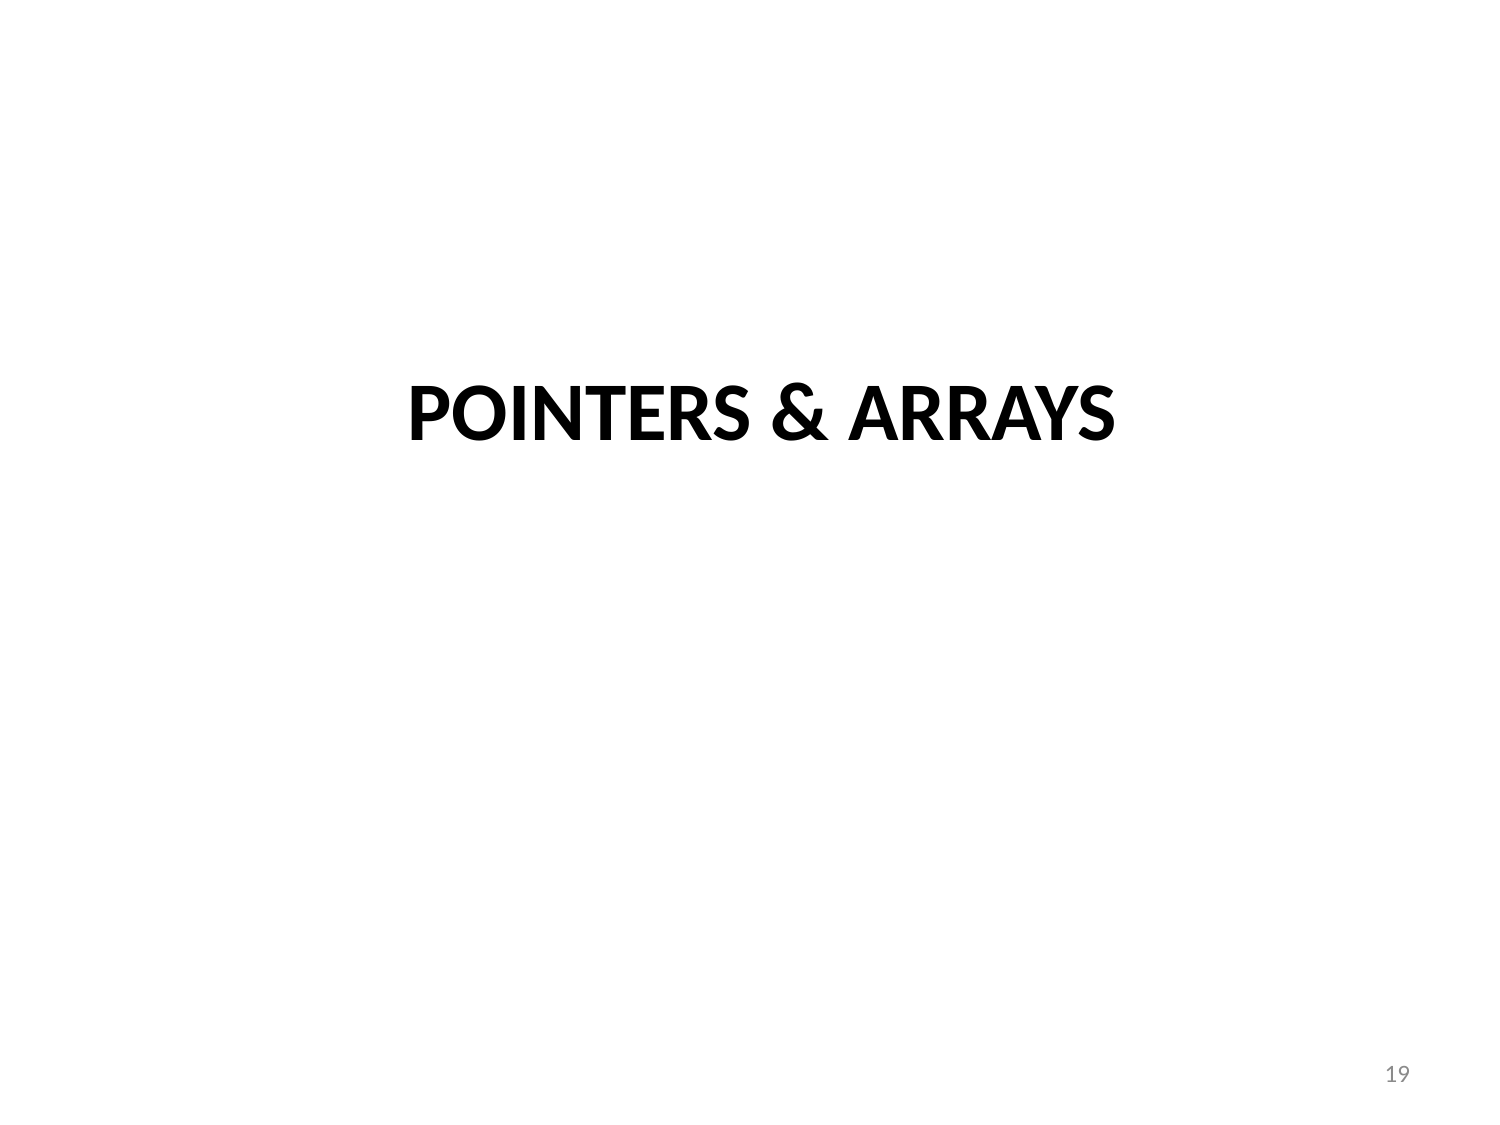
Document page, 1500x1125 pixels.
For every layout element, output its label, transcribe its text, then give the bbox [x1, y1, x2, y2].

title Pointers & Arrays [125, 350, 1400, 574]
slide_number 19 [1074, 1042, 1425, 1103]
